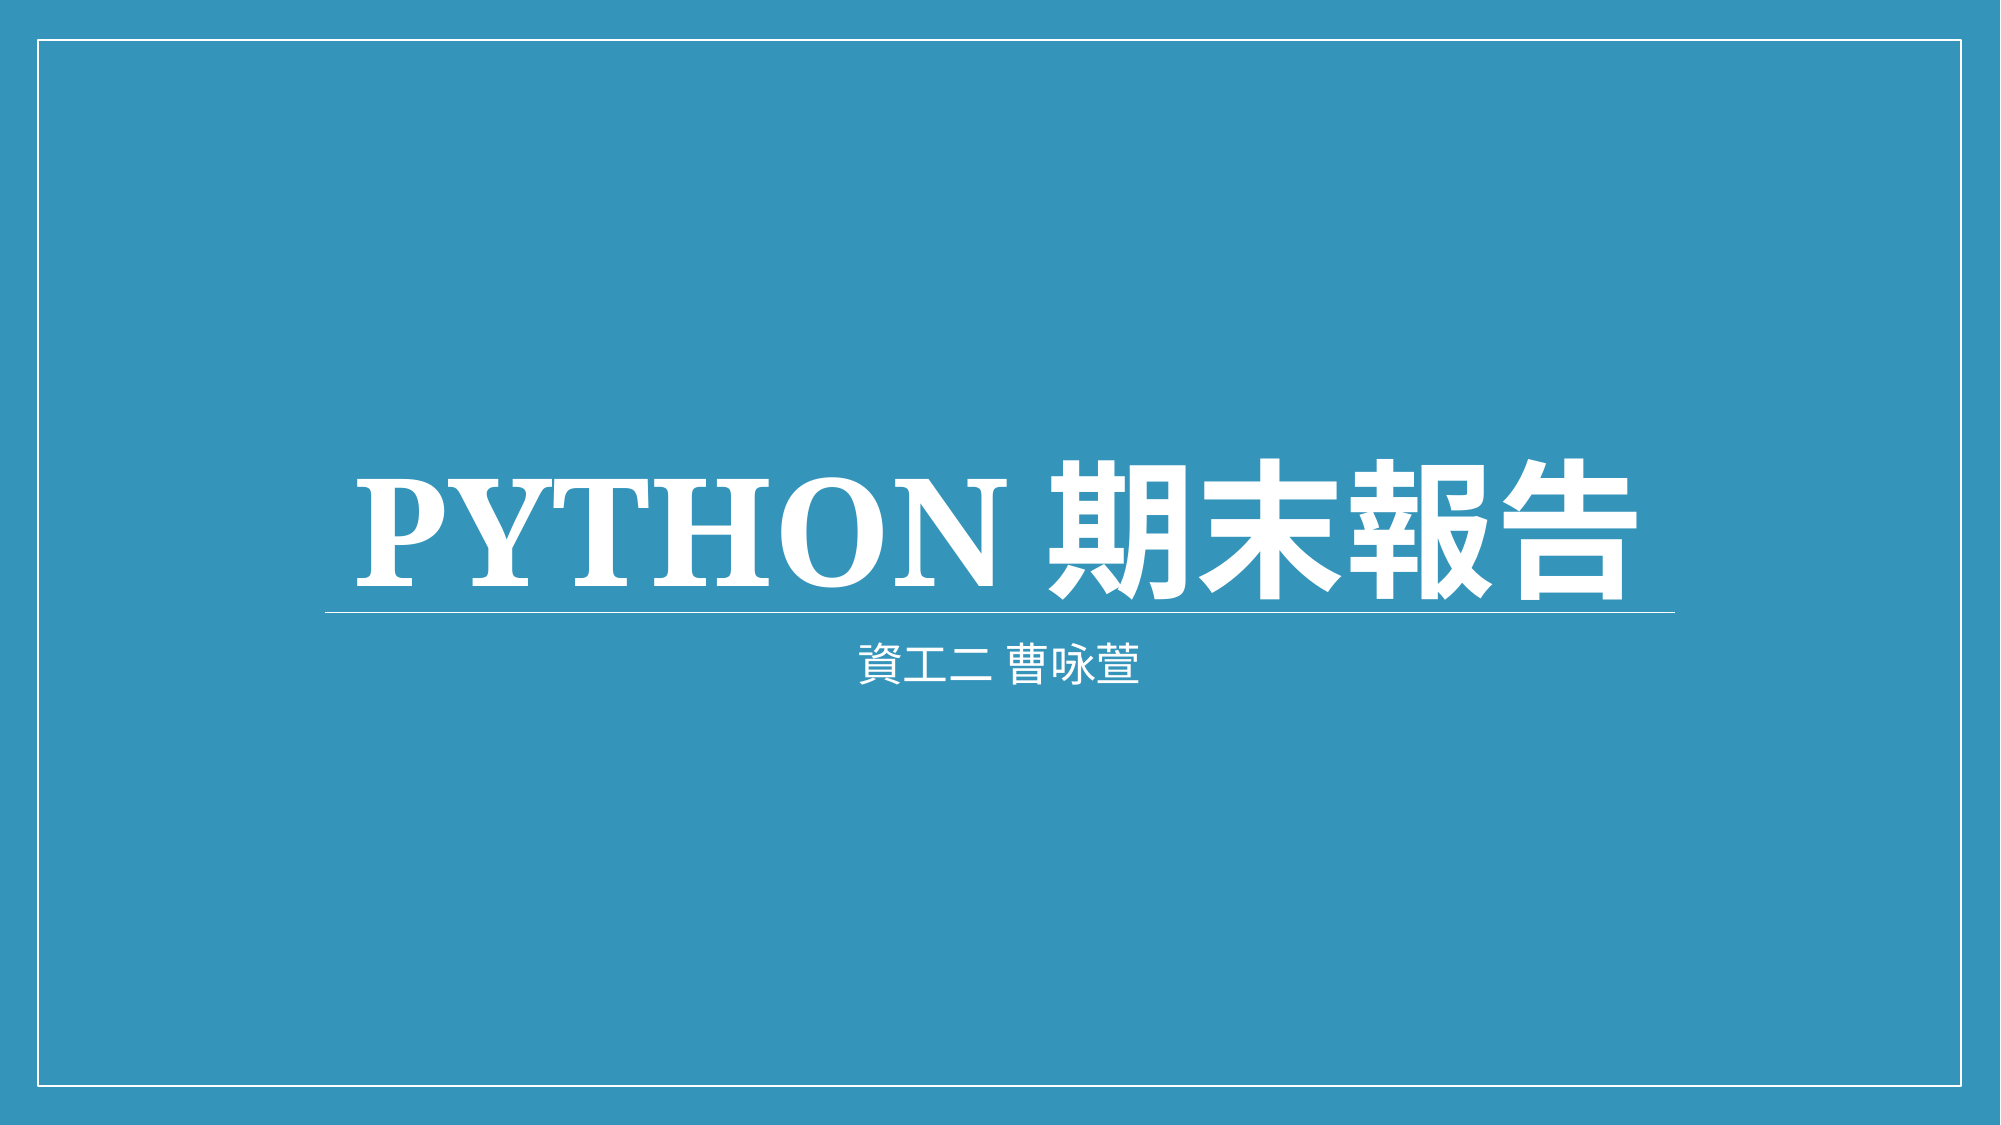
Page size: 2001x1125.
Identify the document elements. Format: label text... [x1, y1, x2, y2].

subtitle 資工二 曹咏萱 [280, 634, 1719, 863]
title Python期末報告 [182, 144, 1818, 625]
